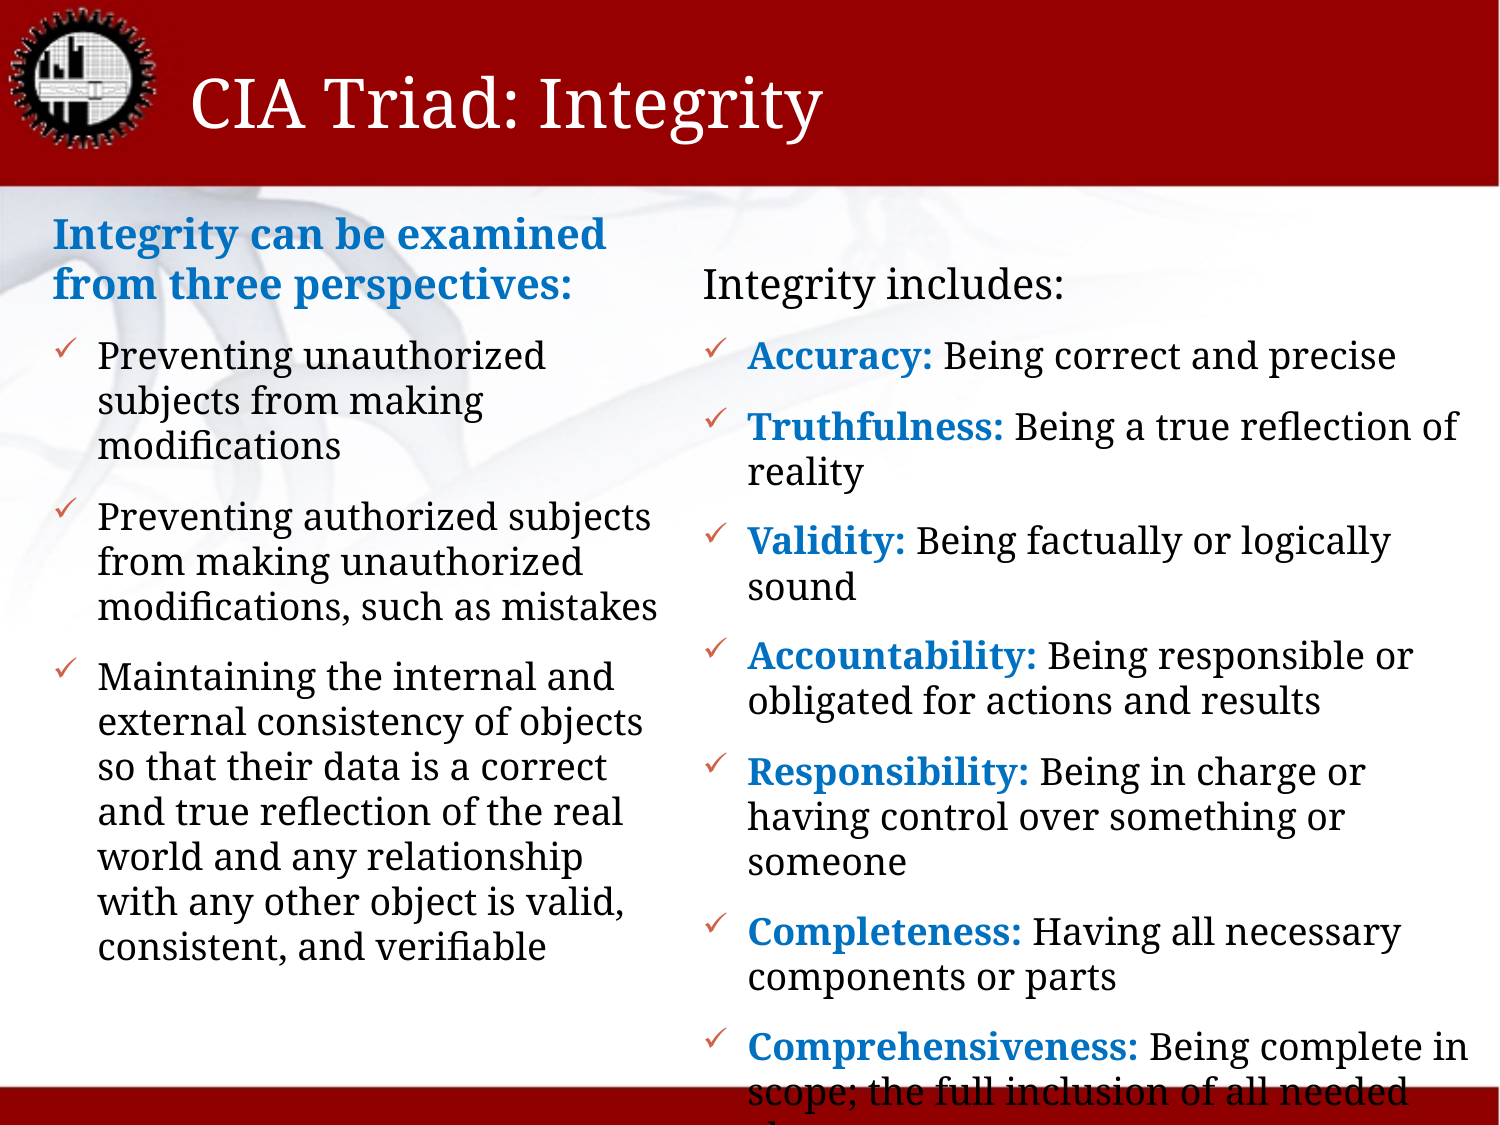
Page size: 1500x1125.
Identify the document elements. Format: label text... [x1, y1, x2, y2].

list Integrity can be examined from three perspectives: Preventing unauthorized subjects from making modifications Preventing authorized subjects from making unauthorized modifications, such as mistakes Maintaining the internal and external consistency of objects so that their data is a correct and true reflection of the real world and any relationship with any other object is valid, consistent, and verifiable [37, 199, 688, 976]
text_box Integrity includes: Accuracy: Being correct and precise Truthfulness: Being a true reflection of reality Validity: Being factually or logically sound Accountability: Being responsible or obligated for actions and results Responsibility: Being in charge or having control over something or someone Completeness: Having all necessary components or parts Comprehensiveness: Being complete in scope; the full inclusion of all needed element [687, 249, 1488, 1088]
title CIA Triad: Integrity [174, 24, 1450, 150]
picture [0, 0, 1500, 1125]
